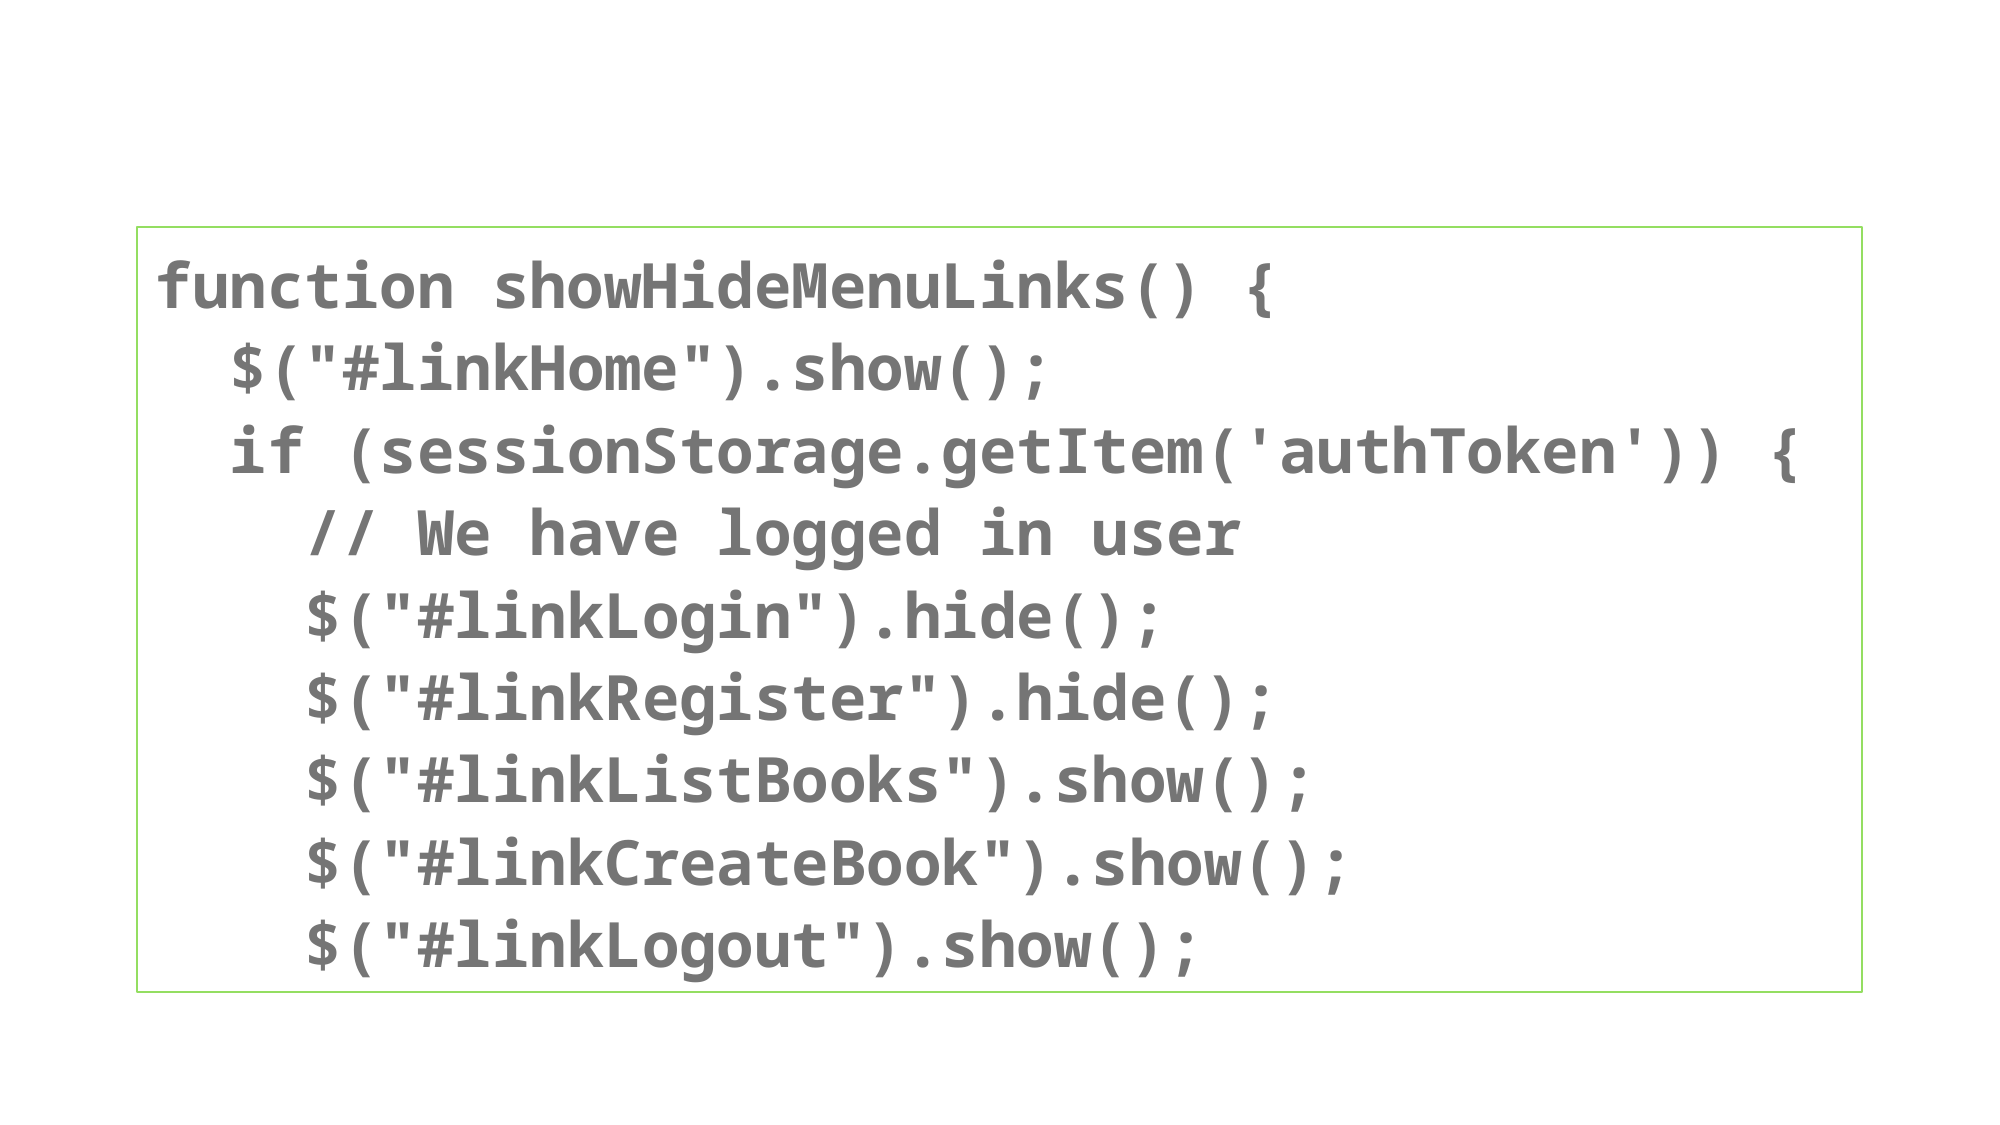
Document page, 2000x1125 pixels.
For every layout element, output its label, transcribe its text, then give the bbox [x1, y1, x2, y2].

text_box function showHideMenuLinks() { $("#linkHome").show(); if (sessionStorage.getItem('authToken')) { // We have logged in user $("#linkLogin").hide(); $("#linkRegister").hide(); $("#linkListBooks").show(); $("#linkCreateBook").show(); $("#linkLogout").show(); [136, 226, 1863, 992]
slide_number 46 [1408, 992, 1521, 1051]
